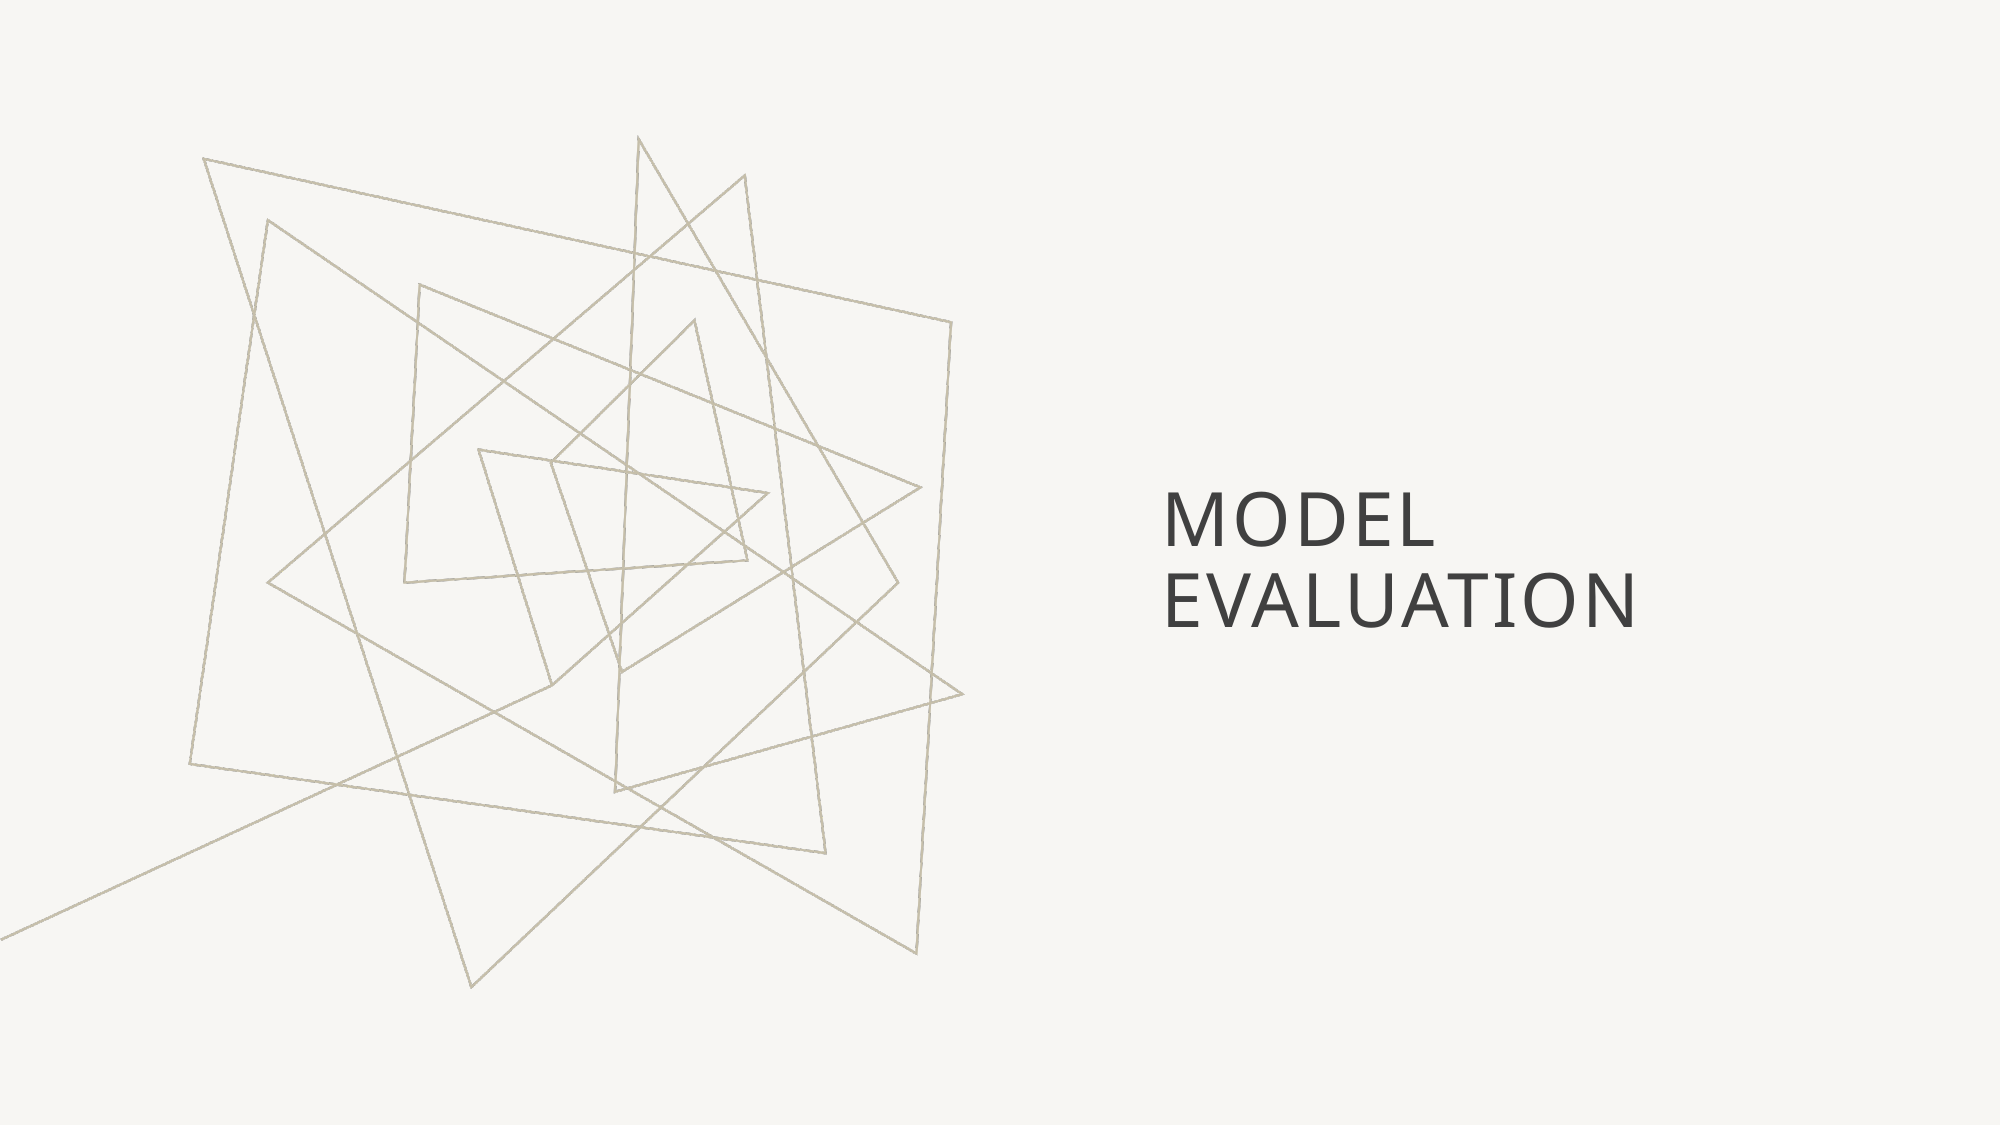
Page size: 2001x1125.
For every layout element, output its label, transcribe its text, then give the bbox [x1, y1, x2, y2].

picture [0, 135, 965, 989]
title MODEL EVALUATION [1146, 421, 1896, 704]
